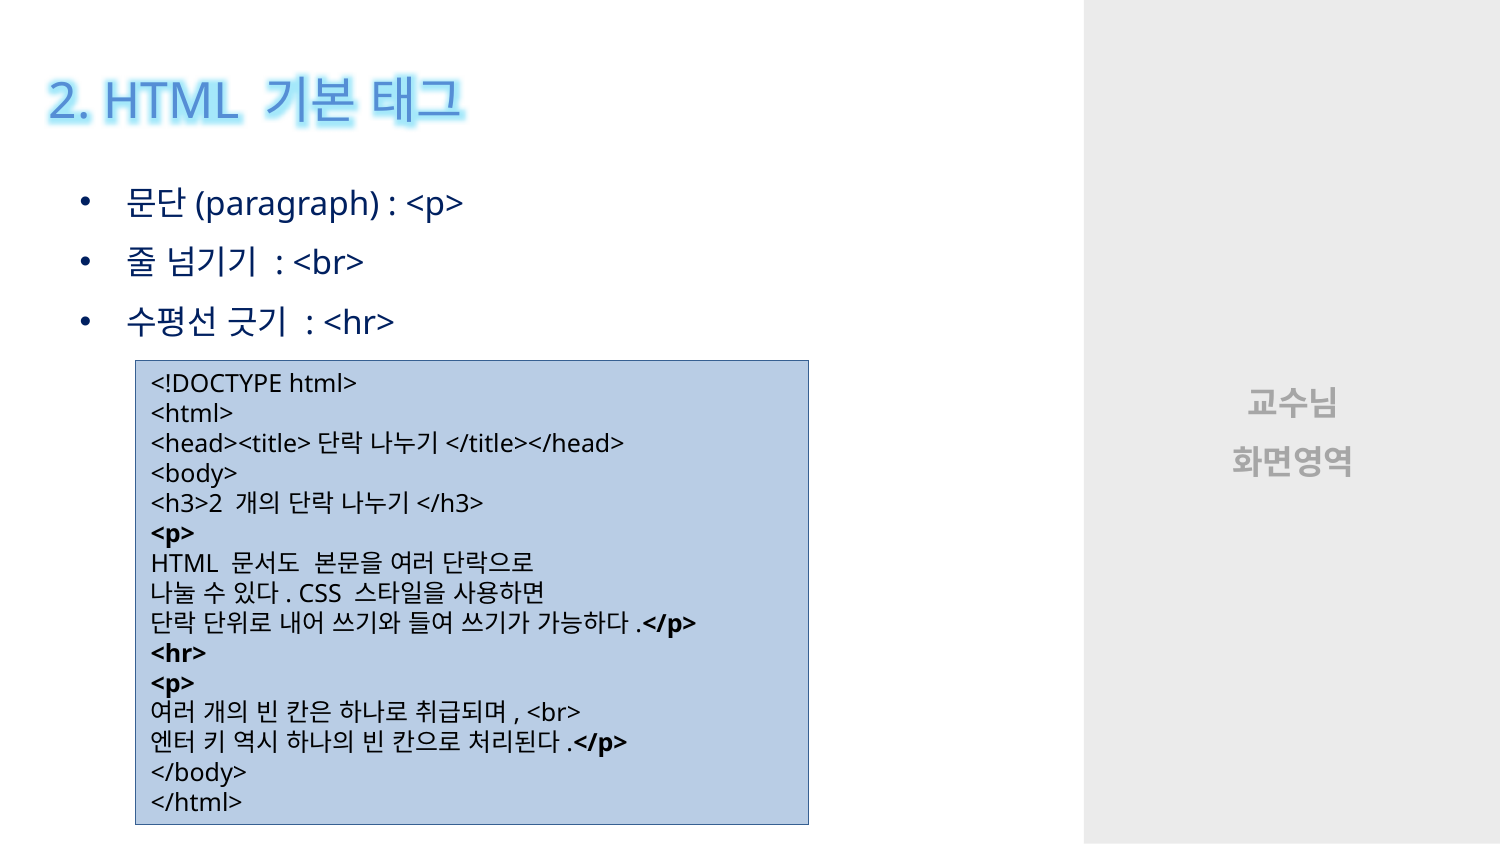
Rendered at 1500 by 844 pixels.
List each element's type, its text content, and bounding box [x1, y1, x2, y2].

text_box <!DOCTYPE html> <html> <head><title>단락 나누기</title></head> <body> <h3>2 개의 단락 나누기</h3> <p> HTML 문서도 본문을 여러 단락으로 나눌 수 있다. CSS 스타일을 사용하면 단락 단위로 내어 쓰기와 들여 쓰기가 가능하다.</p> <hr> <p> 여러 개의 빈 칸은 하나로 취급되며, <br> 엔터 키 역시 하나의 빈 칸으로 처리된다.</p> </body> </html> [135, 360, 809, 825]
text_box 문단(paragraph) : <p> 줄 넘기기 : <br> 수평선 긋기 : <hr> [64, 154, 1067, 469]
text_box 2. HTML 기본 태그 [34, 55, 1036, 137]
